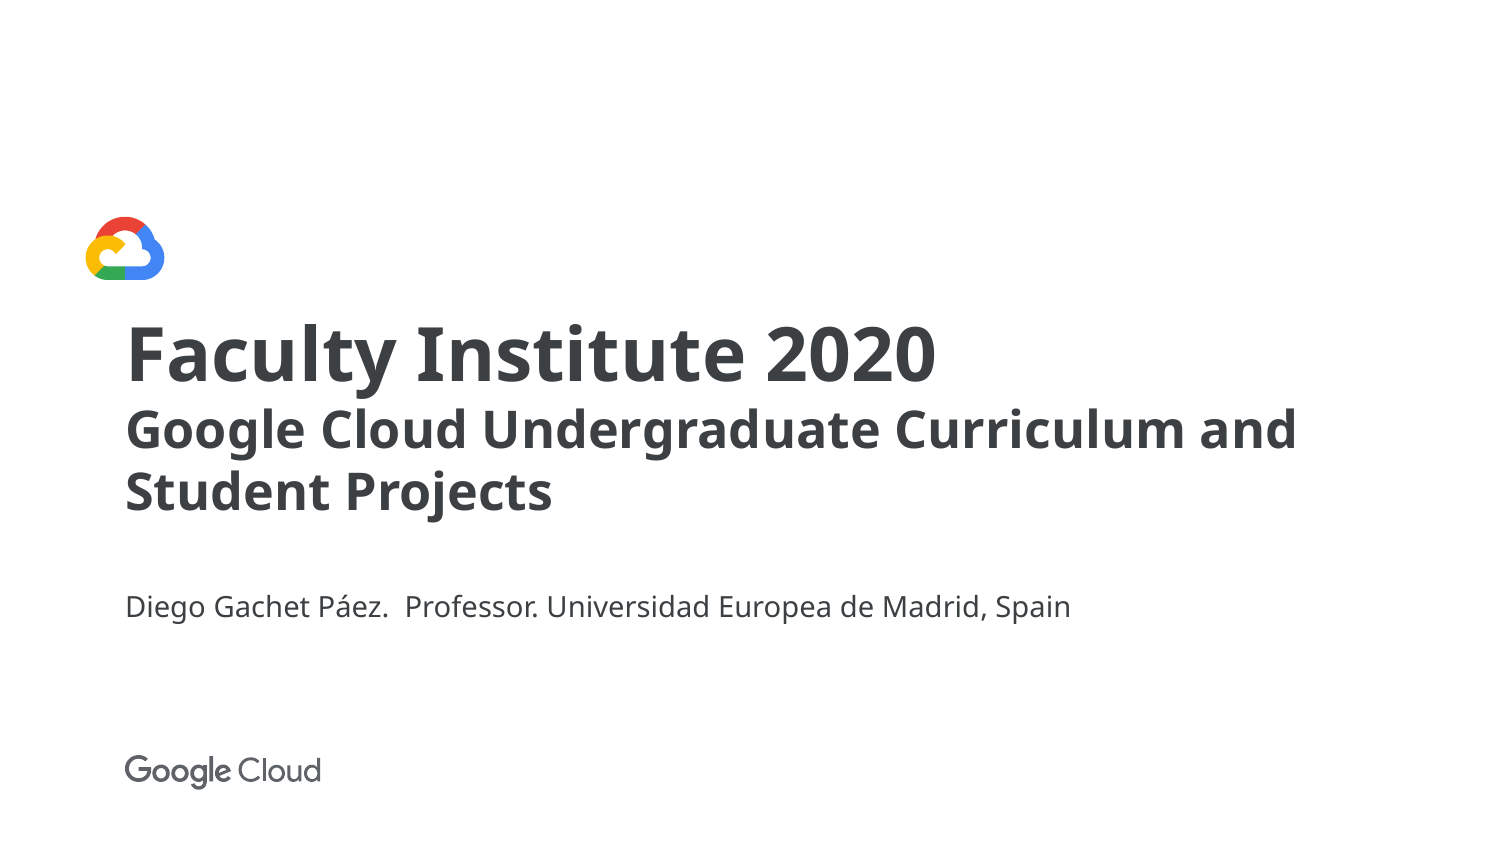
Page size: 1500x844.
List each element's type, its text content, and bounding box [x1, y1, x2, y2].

title Diego Gachet Páez. Professor. Universidad Europea de Madrid, Spain [125, 582, 1189, 685]
title Faculty Institute 2020 Google Cloud Undergraduate Curriculum and Student Projects [125, 306, 1427, 544]
